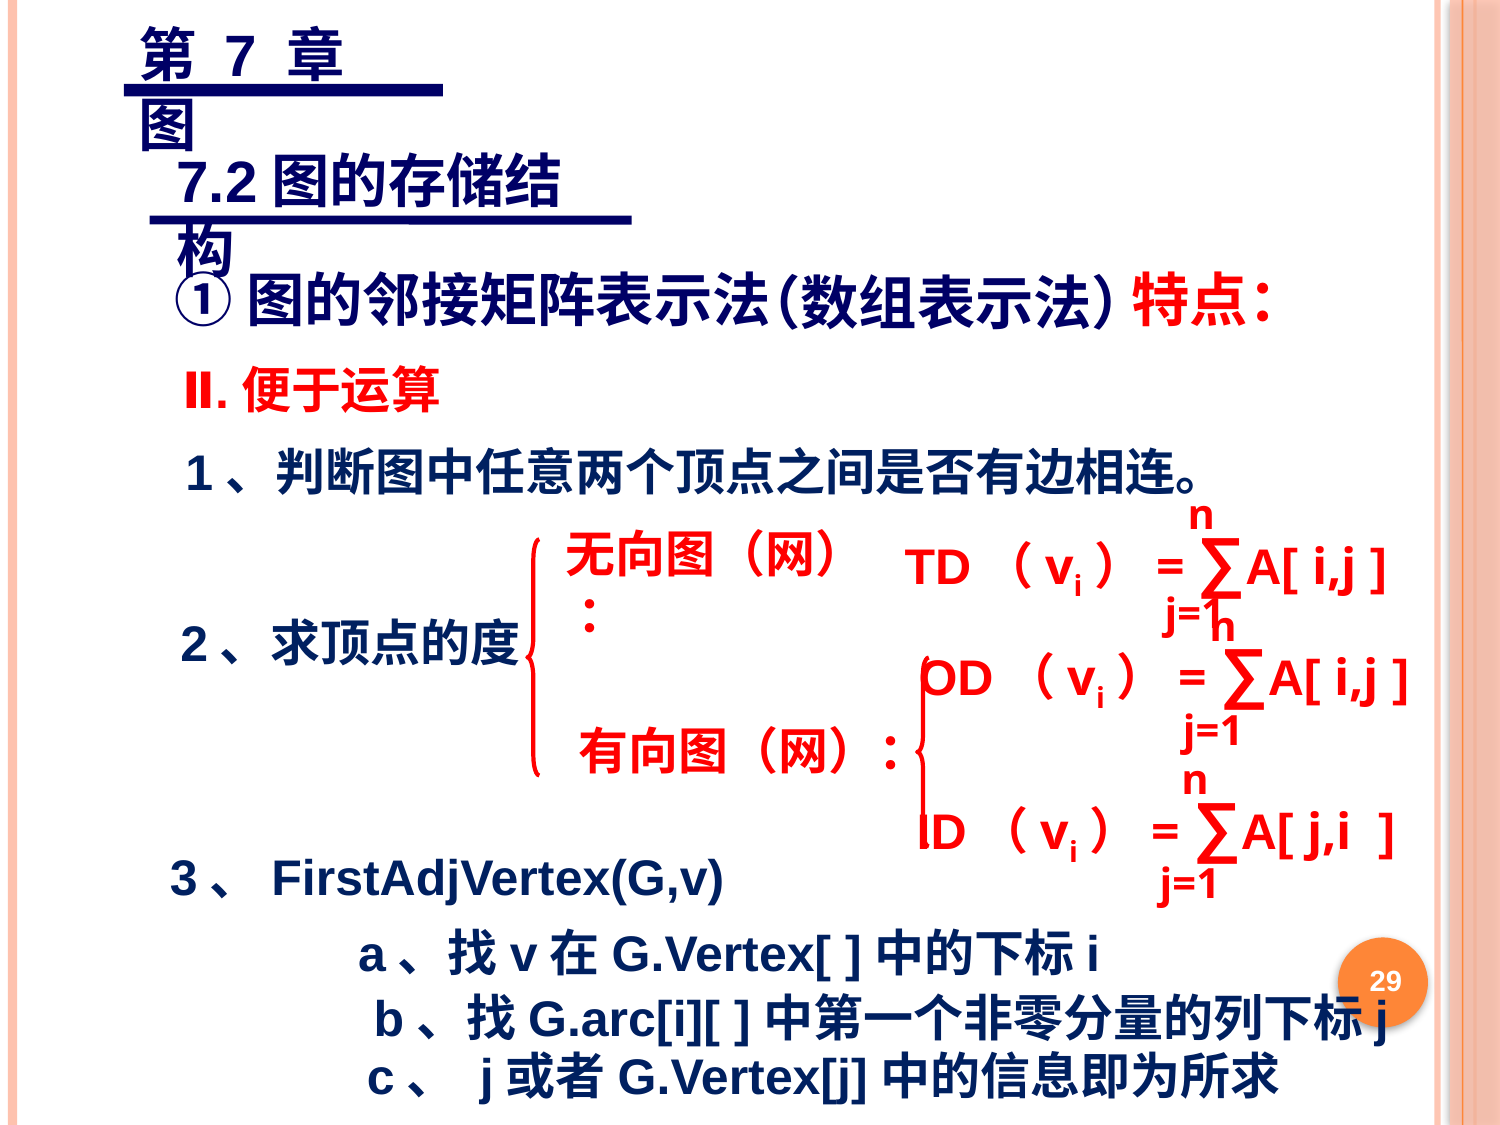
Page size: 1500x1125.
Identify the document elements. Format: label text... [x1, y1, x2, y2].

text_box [915, 479, 1376, 645]
text_box b、找G.arc[i][ ]中第一个非零分量的列下标j [358, 978, 1404, 1054]
text_box c、 j或者G.Vertex[j]中的信息即为所求 [352, 1037, 1295, 1113]
text_box 有向图（网）： [563, 712, 922, 788]
text_box ①图的邻接矩阵表示法 [159, 255, 869, 341]
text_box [928, 745, 1384, 915]
text_box Ⅱ.便于运算 [167, 351, 456, 427]
text_box 3、FirstAdjVertex(G,v) [155, 838, 740, 913]
text_box 7.2图的存储结构 [161, 137, 632, 220]
text_box 特点： [1116, 255, 1322, 341]
text_box 无向图（网） ： [550, 515, 905, 651]
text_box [929, 591, 1399, 763]
slide_number 29 [1335, 937, 1436, 1023]
text_box 第 7 章 图 [123, 10, 443, 166]
text_box 1、判断图中任意两个顶点之间是否有边相连。 [170, 433, 1241, 509]
text_box a、找v在G.Vertex[ ]中的下标i [343, 913, 1115, 989]
text_box [533, 539, 540, 776]
text_box 7.2图的存储结构 [161, 221, 632, 255]
text_box 2、求顶点的度 [165, 603, 535, 679]
text_box （数组表示法） [727, 258, 1166, 344]
